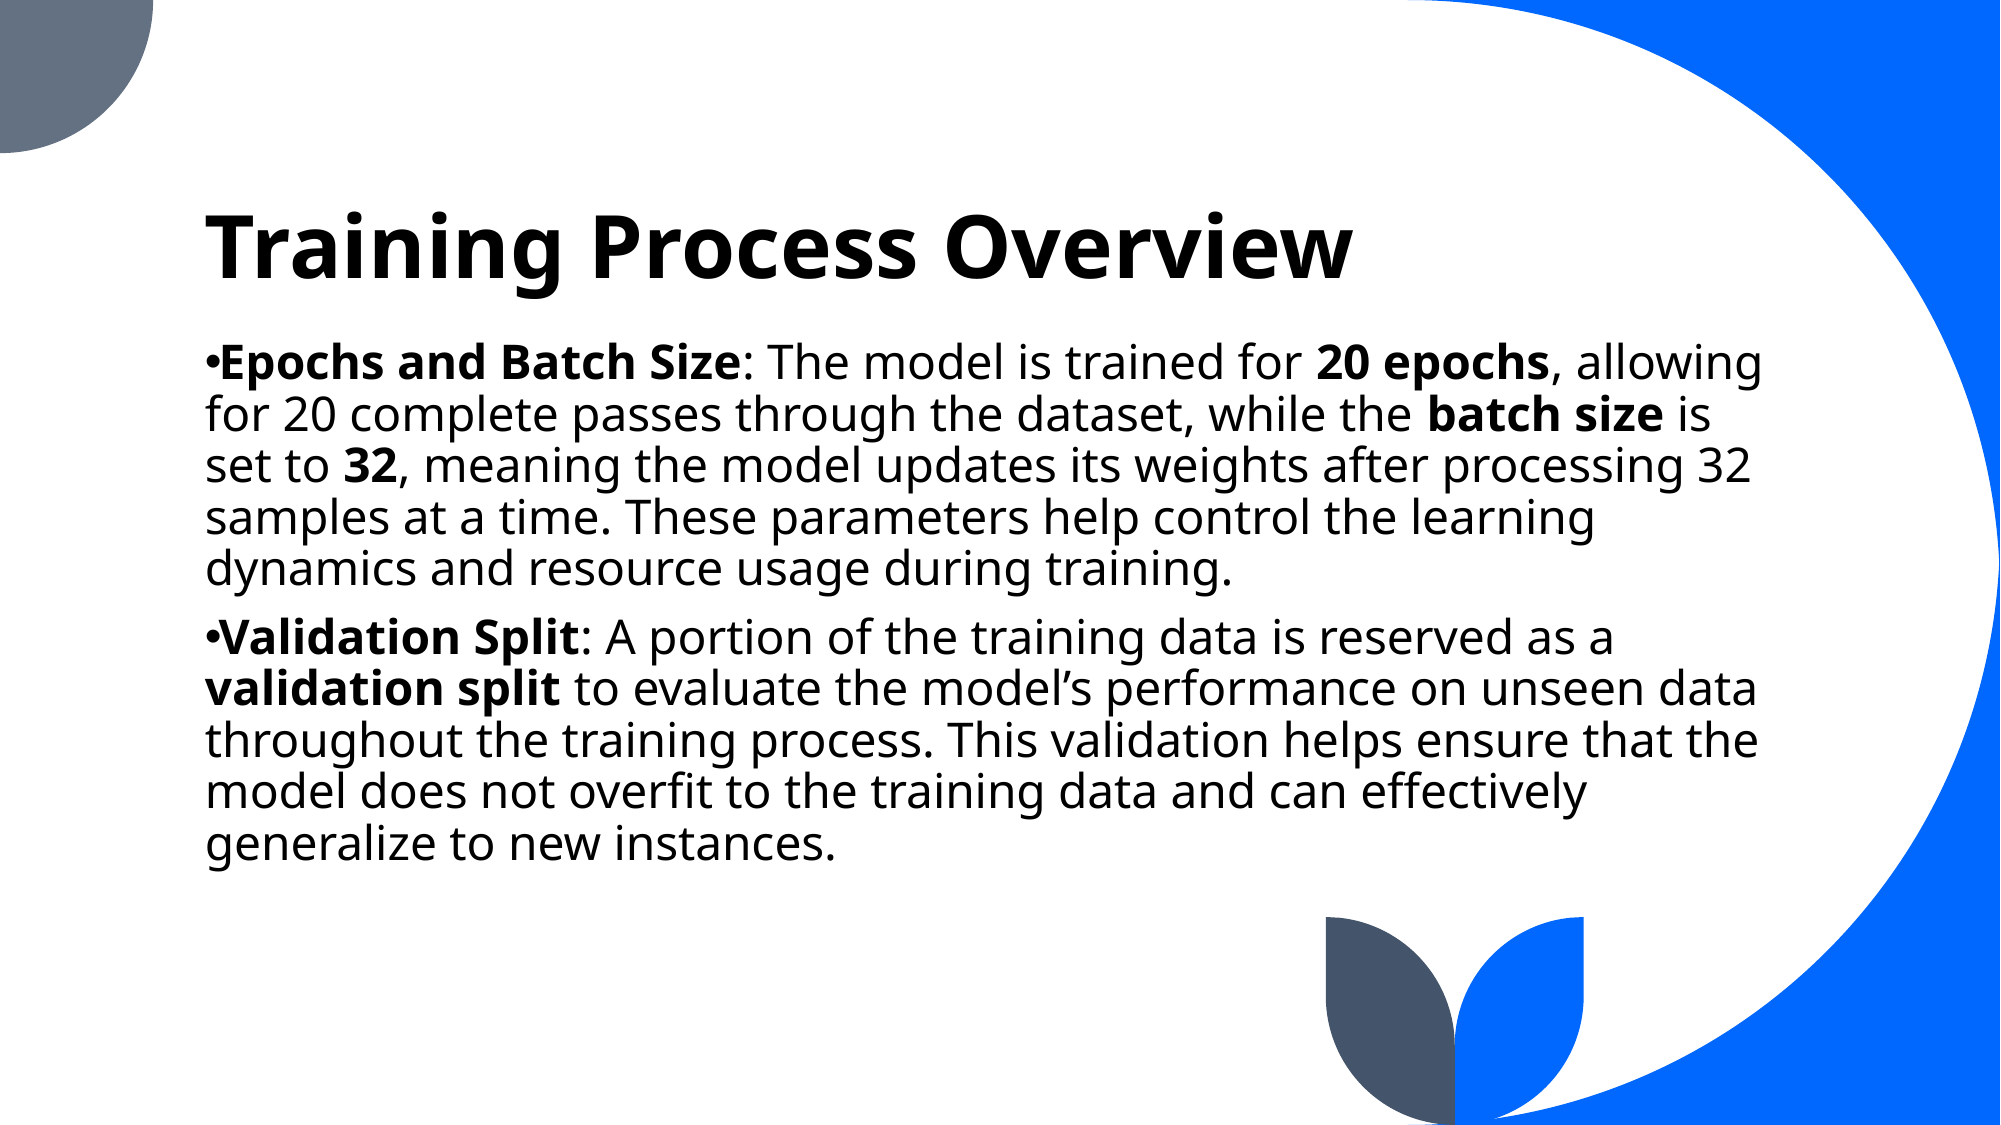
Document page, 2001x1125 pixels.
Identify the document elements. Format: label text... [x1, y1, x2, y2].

title Training Process Overview [190, 16, 1795, 303]
list Epochs and Batch Size: The model is trained for 20 epochs, allowing for 20 complete passes through the dataset, while the batch size is set to 32, meaning the model updates its weights after processing 32 samples at a time. These parameters help control the learning dynamics and resource usage during training. Validation Split: A portion of the training data is reserved as a validation split to evaluate the model’s performance on unseen data throughout the training process. This validation helps ensure that the model does not overfit to the training data and can effectively generalize to new instances. [190, 330, 1795, 884]
